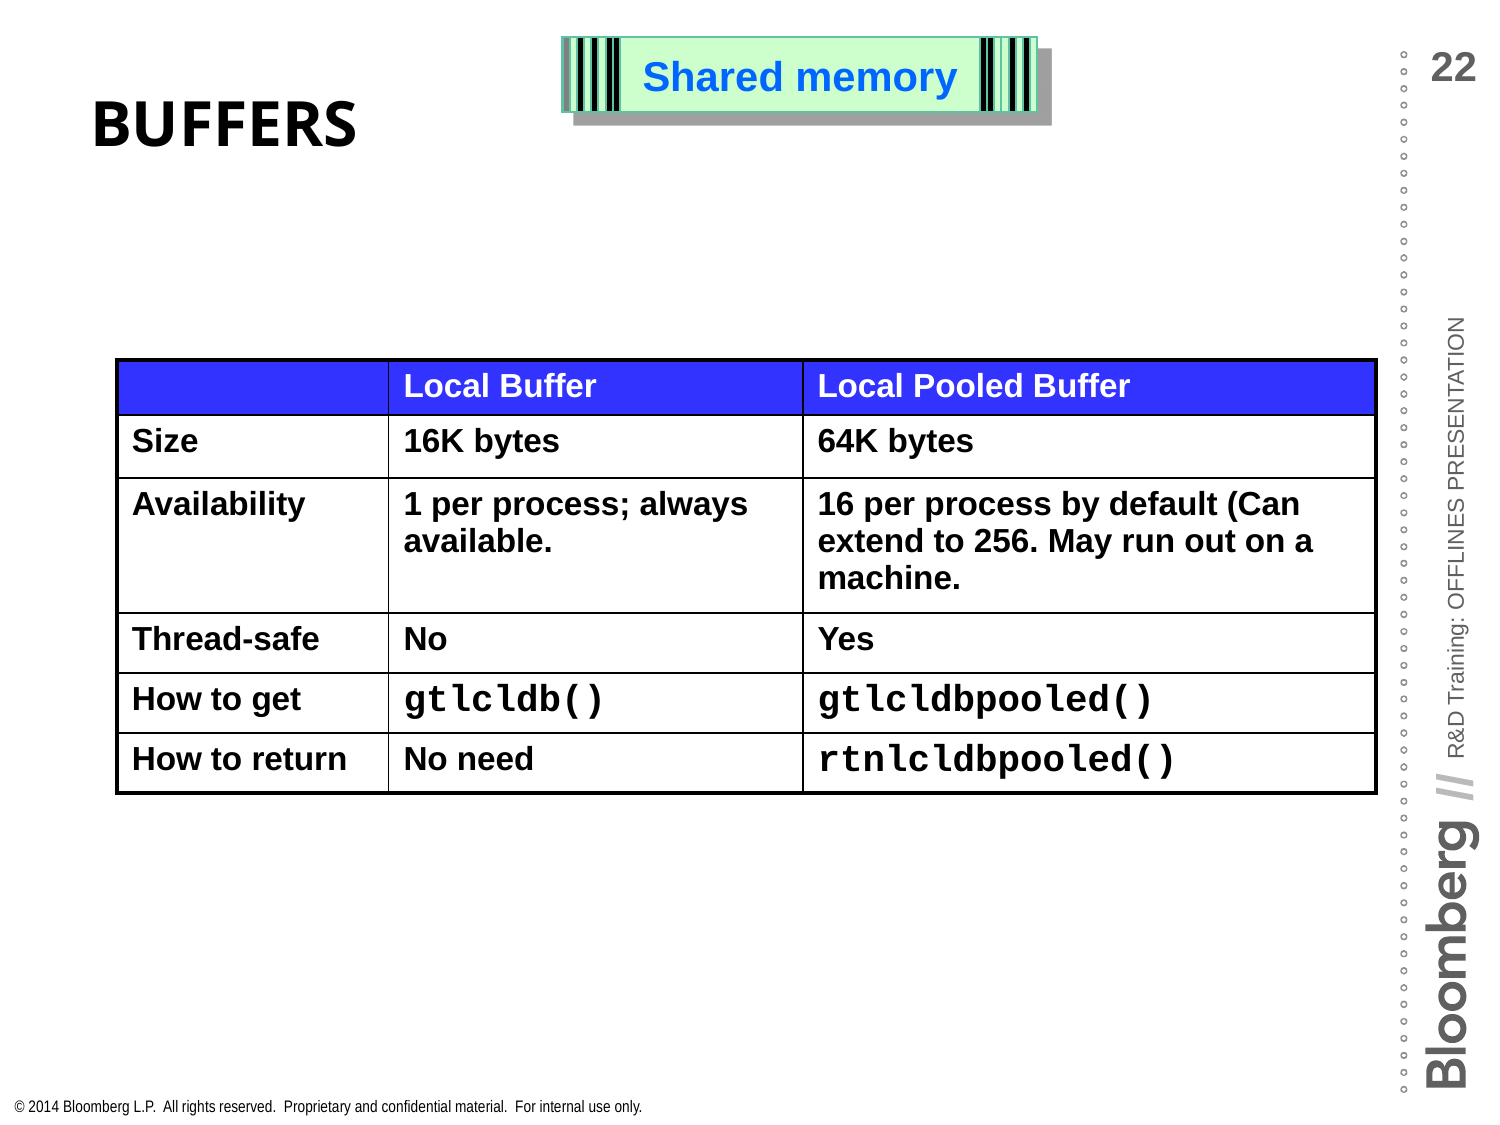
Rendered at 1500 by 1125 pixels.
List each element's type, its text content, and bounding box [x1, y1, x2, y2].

table_cell 1 per process; always available. [389, 479, 802, 612]
table_header Local Buffer [389, 362, 802, 414]
picture [1397, 35, 1419, 1109]
table_cell gtlcldbpooled() [804, 674, 1374, 732]
table_cell gtlcldb() [389, 674, 802, 732]
table_header [119, 362, 388, 414]
table_cell 64K bytes [804, 416, 1374, 477]
table_cell Availability [119, 479, 388, 612]
title Buffers [75, 52, 1335, 211]
table_cell How to get [119, 674, 388, 732]
table_cell 16 per process by default (Can extend to 256. May run out on a machine. [804, 479, 1374, 612]
table_cell No [389, 614, 802, 672]
table_cell Yes [804, 614, 1374, 672]
table_cell Thread-safe [119, 614, 388, 672]
table_cell Size [119, 416, 388, 477]
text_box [562, 37, 1038, 113]
table_header Local Pooled Buffer [804, 362, 1374, 414]
table_cell rtnlcldbpooled() [804, 734, 1374, 791]
table_cell How to return [119, 734, 388, 791]
table_cell 16K bytes [389, 416, 802, 477]
table_cell No need [389, 734, 802, 791]
